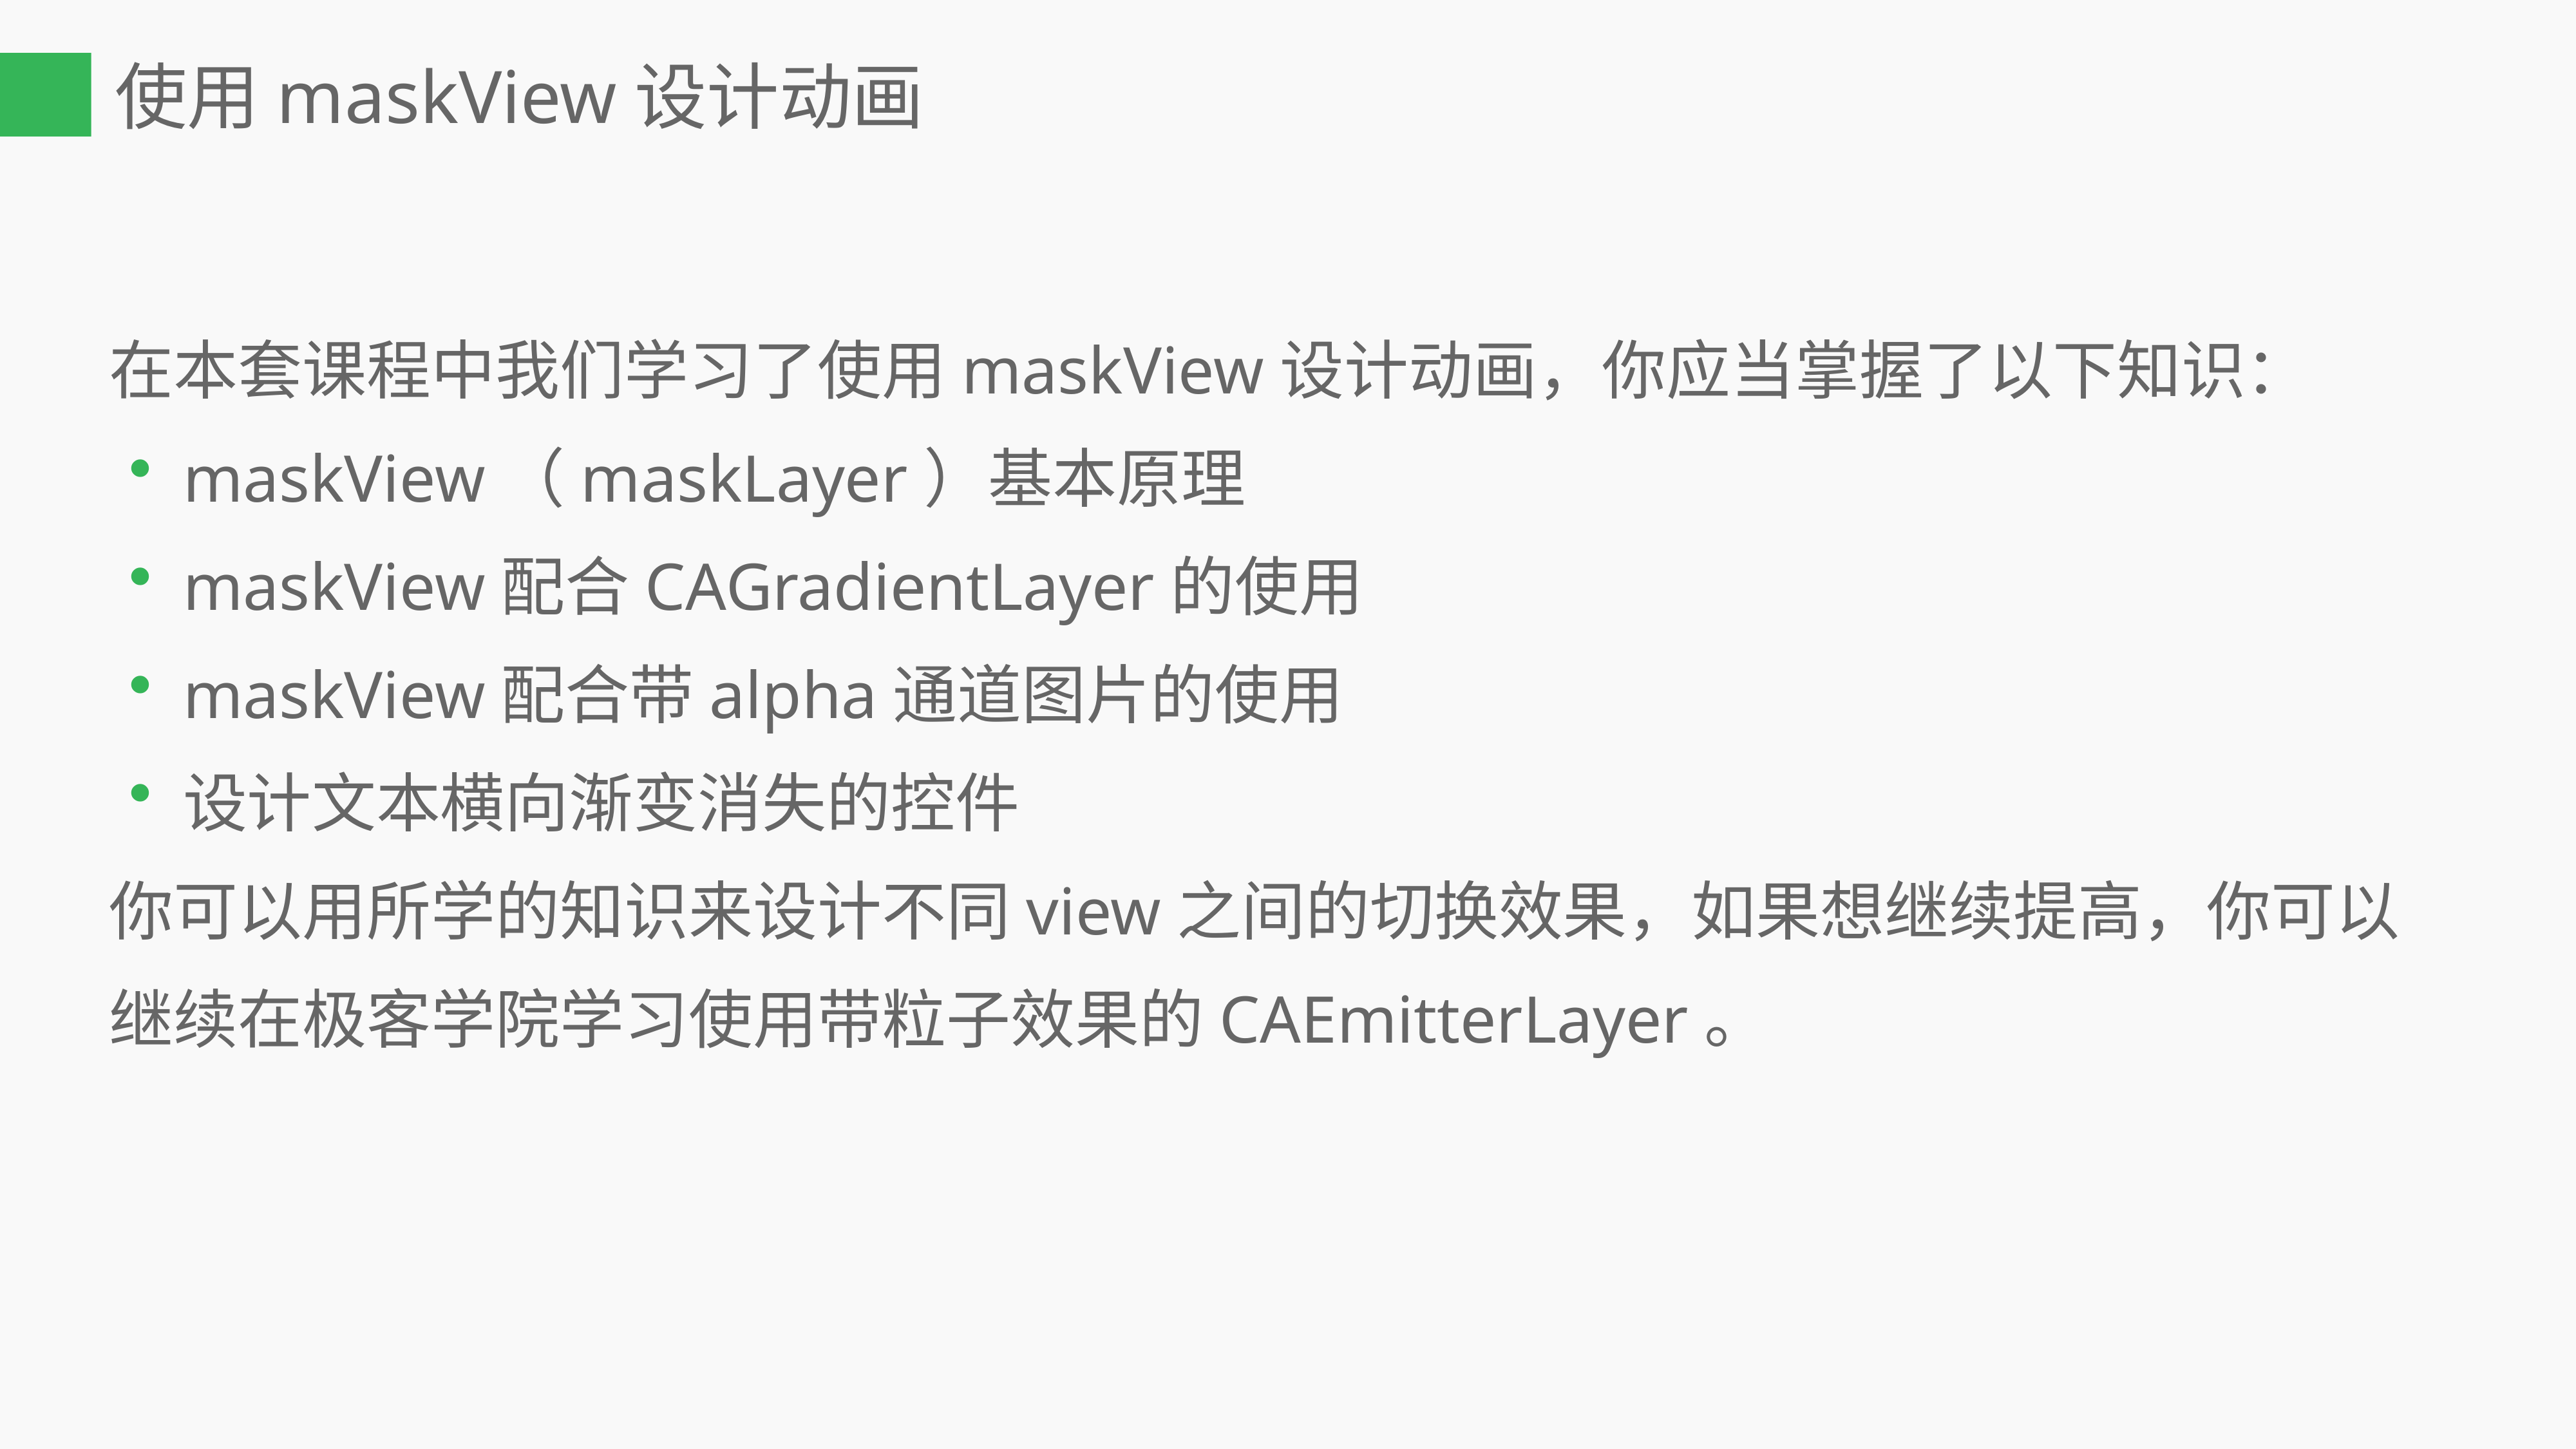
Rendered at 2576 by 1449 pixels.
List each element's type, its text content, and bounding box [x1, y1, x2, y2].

text_box 在本套课程中我们学习了使用maskView设计动画，你应当掌握了以下知识： maskView（maskLayer）基本原理 maskView配合CAGradientLayer的使用 maskView配合带alpha通道图片的使用 设计文本横向渐变消失的控件 你可以用所学的知识来设计不同view之间的切换效果，如果想继续提高，你可以继续在极客学院学习使用带粒子效果的CAEmitterLayer。 [109, 298, 2455, 1385]
text_box 使用maskView设计动画 [109, 45, 2540, 144]
text_box [0, 53, 91, 137]
